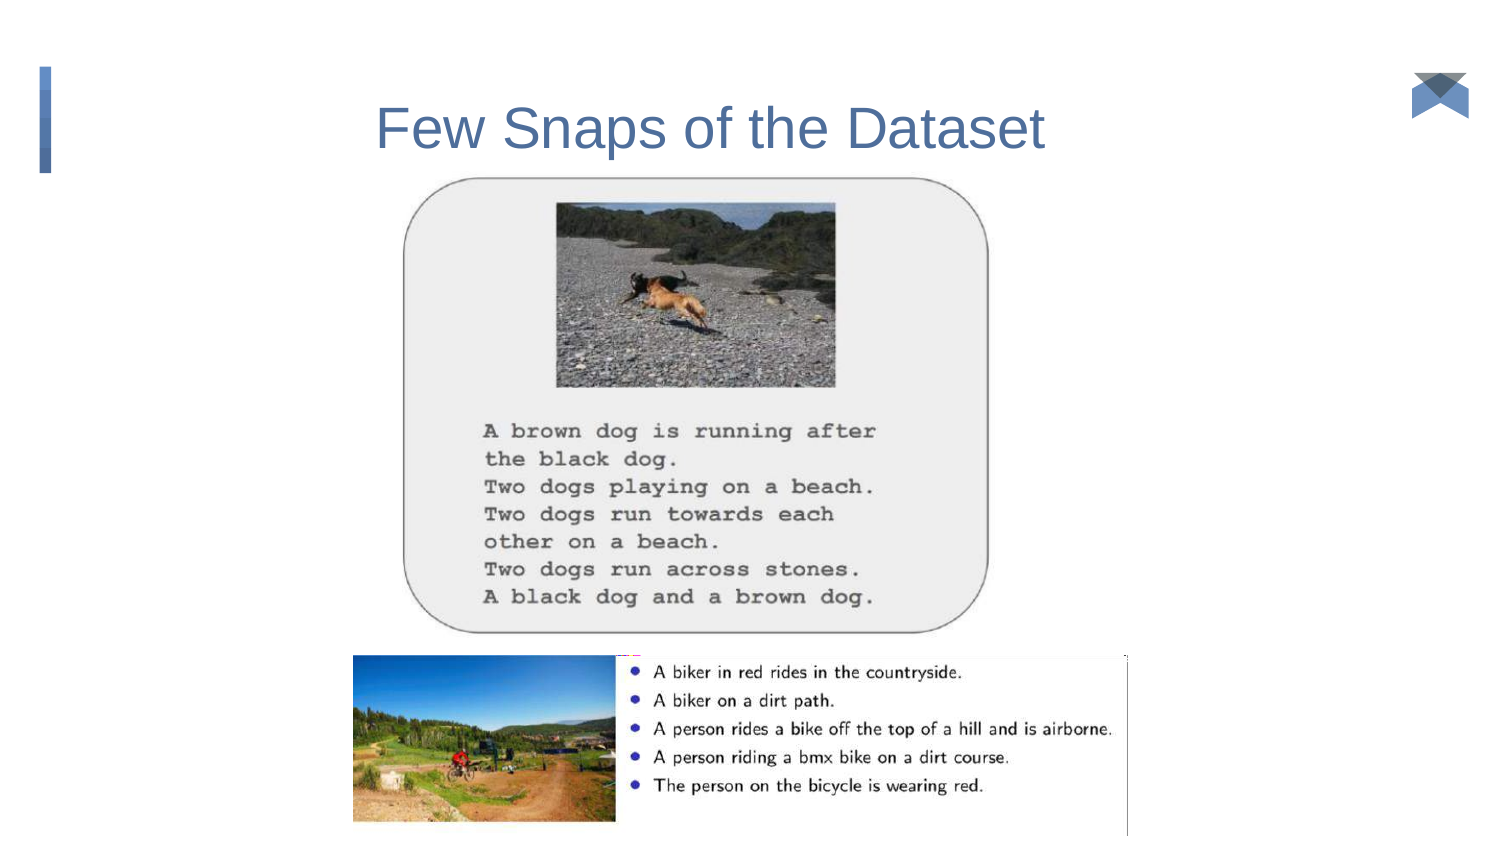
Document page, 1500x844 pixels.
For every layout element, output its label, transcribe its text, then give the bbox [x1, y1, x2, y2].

title Few Snaps of the Dataset [69, 88, 1416, 232]
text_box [1411, 72, 1469, 119]
picture [353, 655, 1128, 837]
picture [401, 171, 995, 639]
